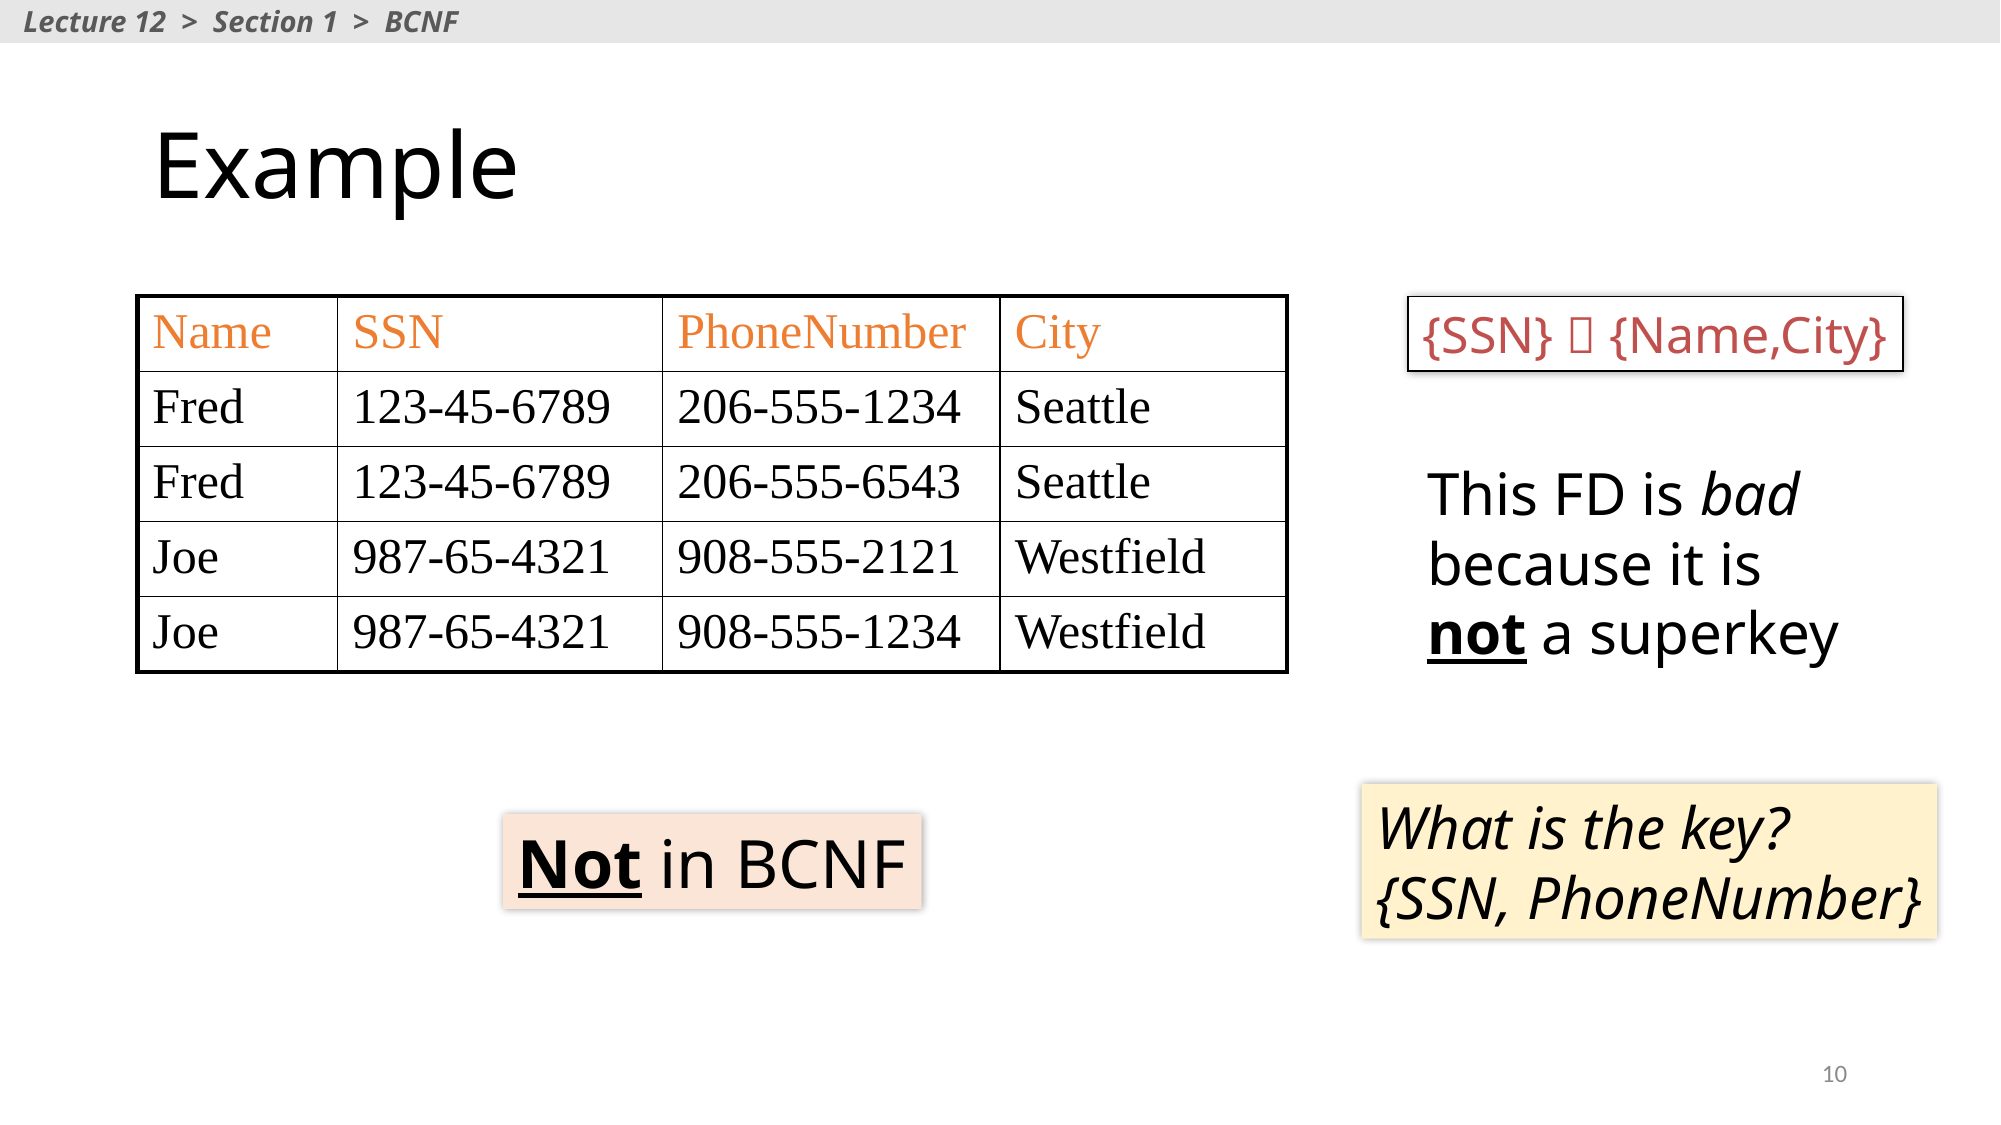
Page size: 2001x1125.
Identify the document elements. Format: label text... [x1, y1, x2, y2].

table_cell Seattle [1001, 372, 1285, 446]
table_cell 123-45-6789 [338, 447, 662, 521]
table_header City [1001, 298, 1285, 371]
table_cell 908-555-2121 [663, 522, 999, 596]
table_cell 908-555-1234 [663, 597, 999, 670]
table_cell Joe [140, 597, 337, 670]
table_cell Seattle [1001, 447, 1285, 521]
table_header SSN [338, 298, 662, 371]
table_cell 206-555-6543 [663, 447, 999, 521]
table_cell 987-65-4321 [338, 522, 662, 596]
table_cell Westfield [1001, 522, 1285, 596]
table_header PhoneNumber [663, 298, 999, 371]
text_box {SSN}  {Name,City} [1408, 296, 1903, 371]
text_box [0, 0, 2000, 47]
table_cell Joe [140, 522, 337, 596]
table_cell 206-555-1234 [663, 372, 999, 446]
table_cell Westfield [1001, 597, 1285, 670]
text_box This FD is bad because it is not a superkey [1412, 449, 1886, 674]
table_cell Fred [140, 447, 337, 521]
table_cell Fred [140, 372, 337, 446]
table_cell 123-45-6789 [338, 372, 662, 446]
slide_number 10 [1412, 1042, 1863, 1103]
table_header Name [140, 298, 337, 371]
text_box What is the key? {SSN, PhoneNumber} [1361, 783, 1937, 939]
table_cell 987-65-4321 [338, 597, 662, 670]
title Example [137, 59, 1863, 278]
